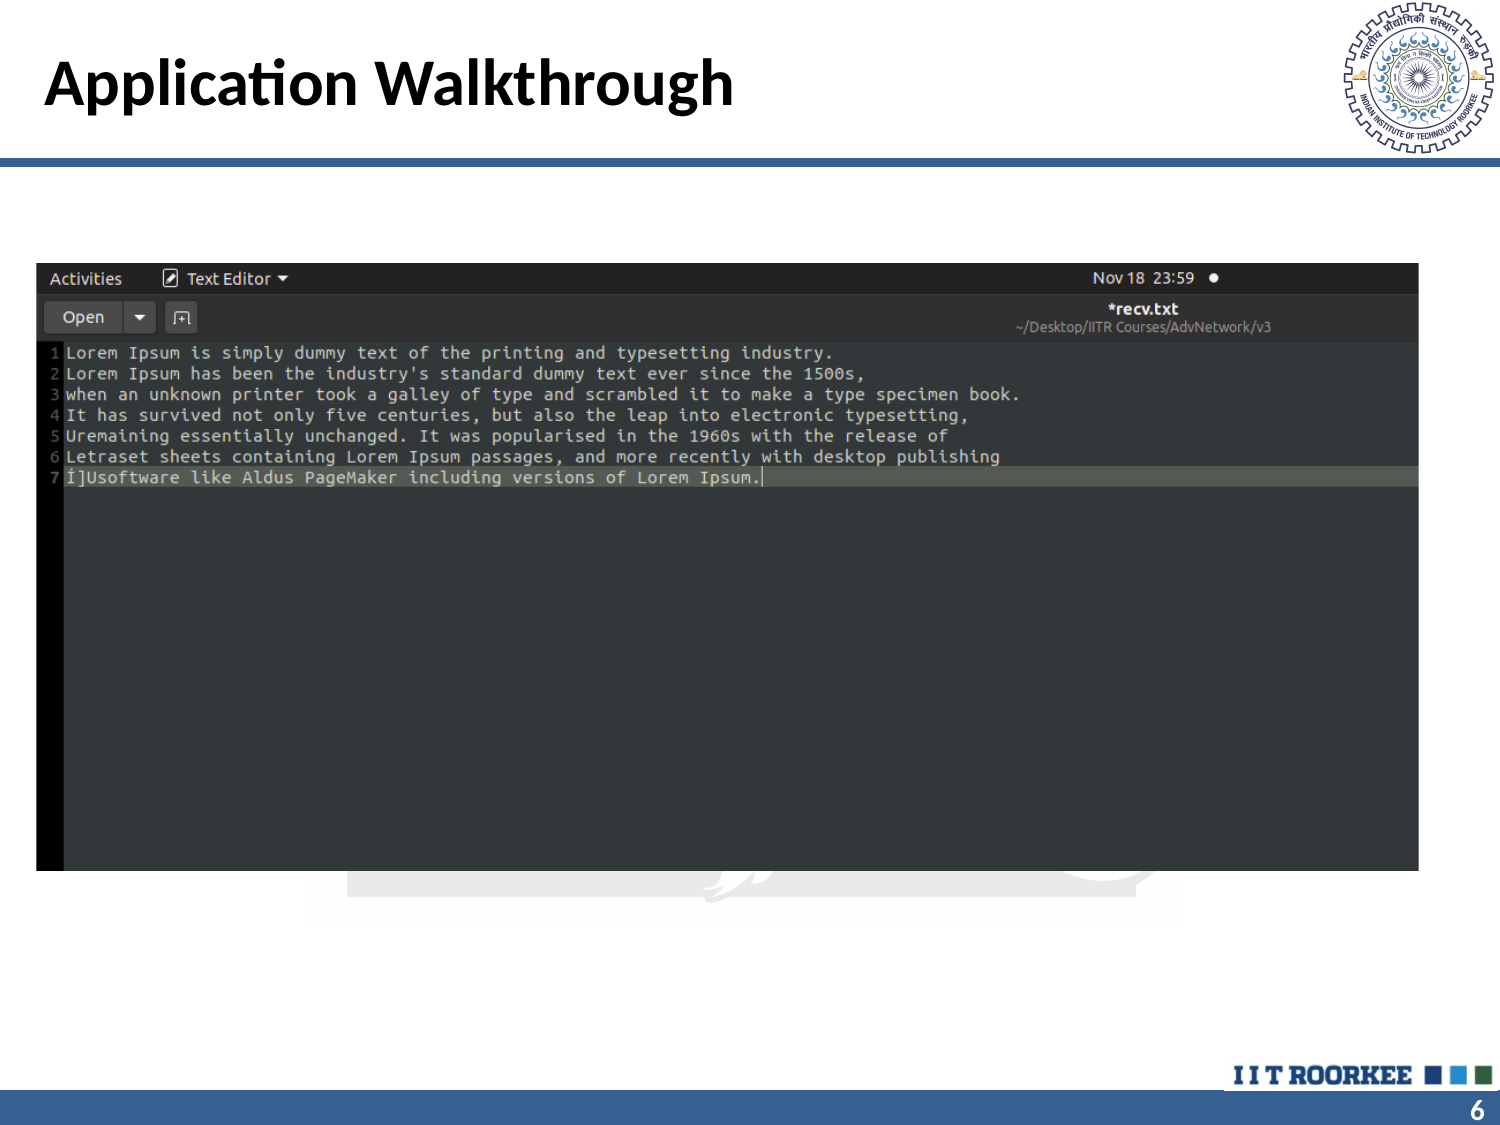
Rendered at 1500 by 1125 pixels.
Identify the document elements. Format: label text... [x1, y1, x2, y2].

title Application Walkthrough [29, 33, 1185, 125]
picture [1224, 1057, 1498, 1091]
picture [36, 263, 1419, 924]
picture [1339, 0, 1500, 158]
